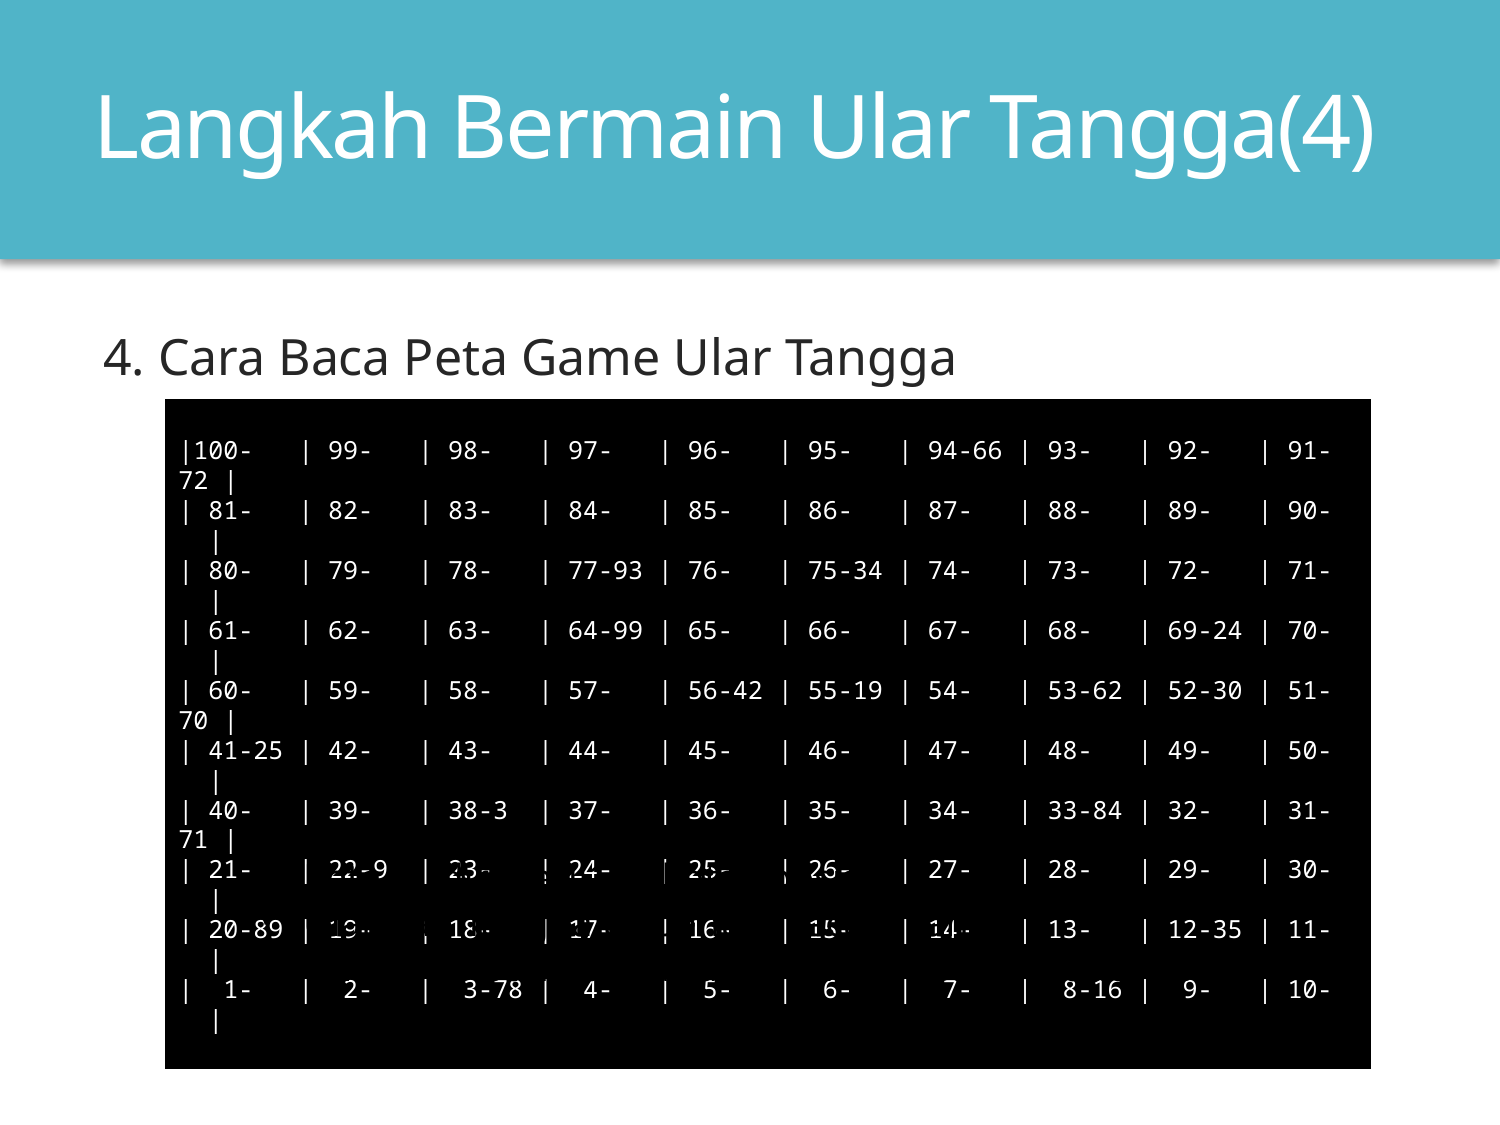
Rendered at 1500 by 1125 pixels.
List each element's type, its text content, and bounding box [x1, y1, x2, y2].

text_box [0, 0, 1500, 260]
title Langkah Bermain Ular Tangga(4) [78, 26, 1404, 233]
text_box |100- | 99- | 98- | 97- | 96- | 95- | 94-66 | 93- | 92- | 91-72 | | 81- | 82- | 83- | 84- | 85- | 86- | 87- | 88- | 89- | 90- | | 80- | 79- | 78- | 77-93 | 76- | 75-34 | 74- | 73- | 72- | 71- | | 61- | 62- | 63- | 64-99 | 65- | 66- | 67- | 68- | 69-24 | 70- | | 60- | 59- | 58- | 57- | 56-42 | 55-19 | 54- | 53-62 | 52-30 | 51-70 | | 41-25 | 42- | 43- | 44- | 45- | 46- | 47- | 48- | 49- | 50- | | 40- | 39- | 38-3 | 37- | 36- | 35- | 34- | 33-84 | 32- | 31-71 | | 21- | 22-9 | 23- | 24- | 25- | 26- | 27- | 28- | 29- | 30- | | 20-89 | 19- | 18- | 17- | 16- | 15- | 14- | 13- | 12-35 | 11- | | 1- | 2- | 3-78 | 4- | 5- | 6- | 7- | 8-16 | 9- | 10- | [162, 396, 1374, 1072]
text_box Peta terdiri dari 100 kotak posisi Ular dan Tangga terbentuk secara random Terdapat total 20 Ular dan Tangga setiap model peta [241, 846, 1355, 996]
text_box 4. Cara Baca Peta Game Ular Tangga [88, 327, 1412, 946]
